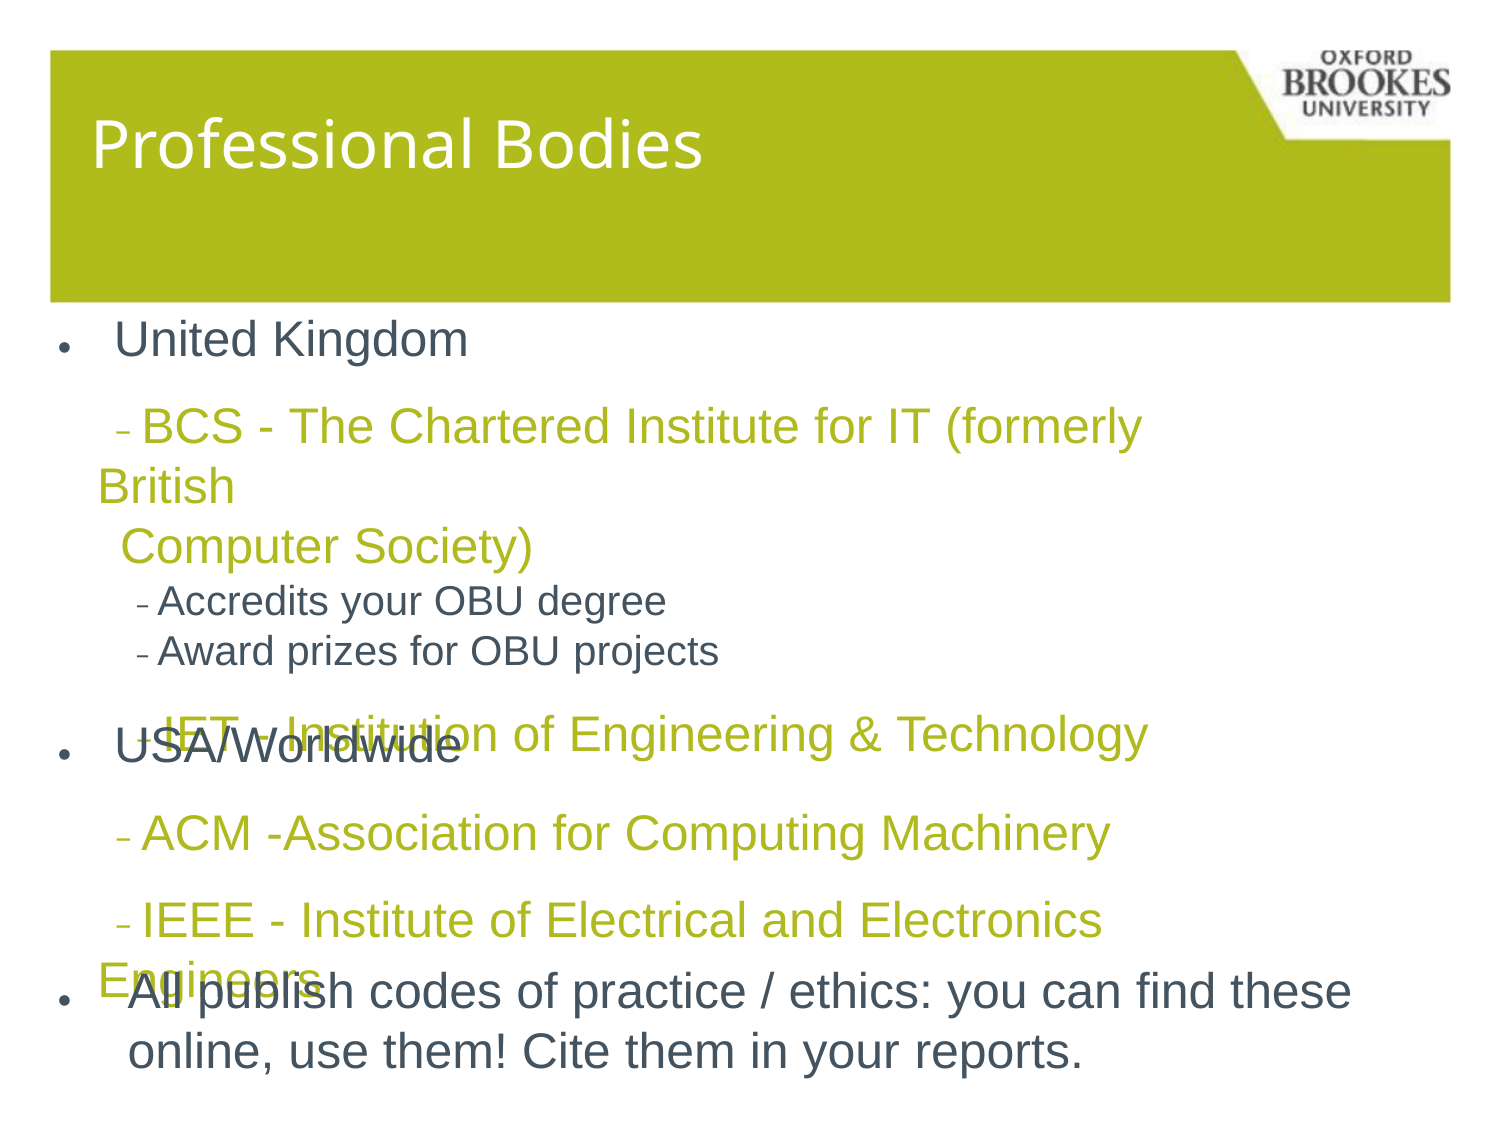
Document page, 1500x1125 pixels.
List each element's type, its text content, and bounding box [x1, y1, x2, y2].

text_box ● [57, 983, 74, 1012]
text_box ● [57, 331, 74, 360]
text_box All publish codes of practice / ethics: you can find these online, use them! Cite them in your reports. [114, 958, 1356, 1079]
text_box USA/Worldwide – ACM -Association for Computing Machinery – IEEE - Institute of Electrical and Electronics Engineers [97, 712, 1323, 1008]
text_box United Kingdom – BCS - The Chartered Institute for IT (formerly British Computer Society) – Accredits your OBU degree – Award prizes for OBU projects – IET - Institution of Engineering & Technology [97, 314, 1275, 712]
picture [48, 48, 1453, 306]
text_box ● [57, 738, 74, 767]
